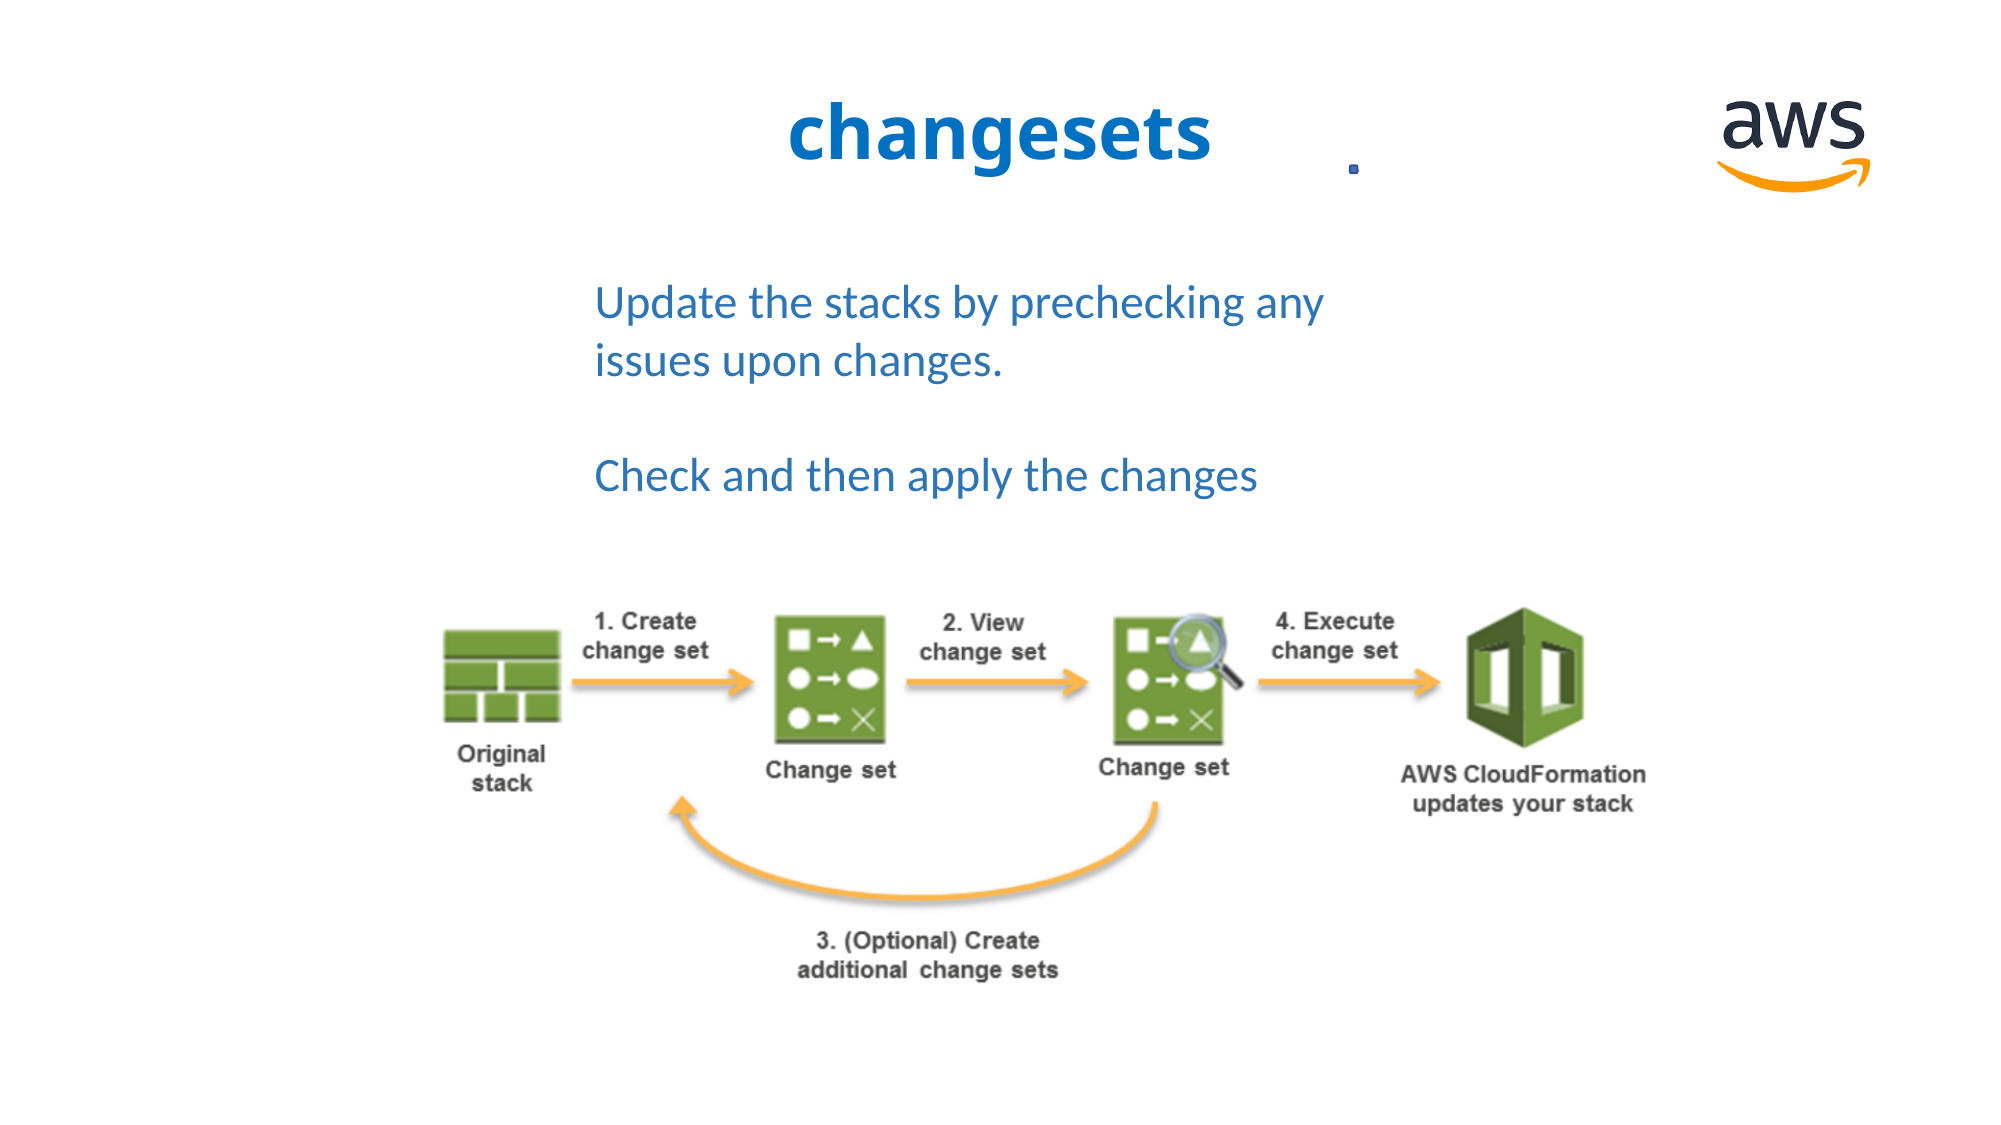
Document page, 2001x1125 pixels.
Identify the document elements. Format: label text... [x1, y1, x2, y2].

picture [420, 581, 1676, 1003]
picture [1716, 100, 1871, 194]
text_box Update the stacks by prechecking any issues upon changes. Check and then apply the changes [579, 263, 1421, 509]
text_box [1348, 164, 1359, 175]
text_box changesets [772, 76, 1228, 182]
